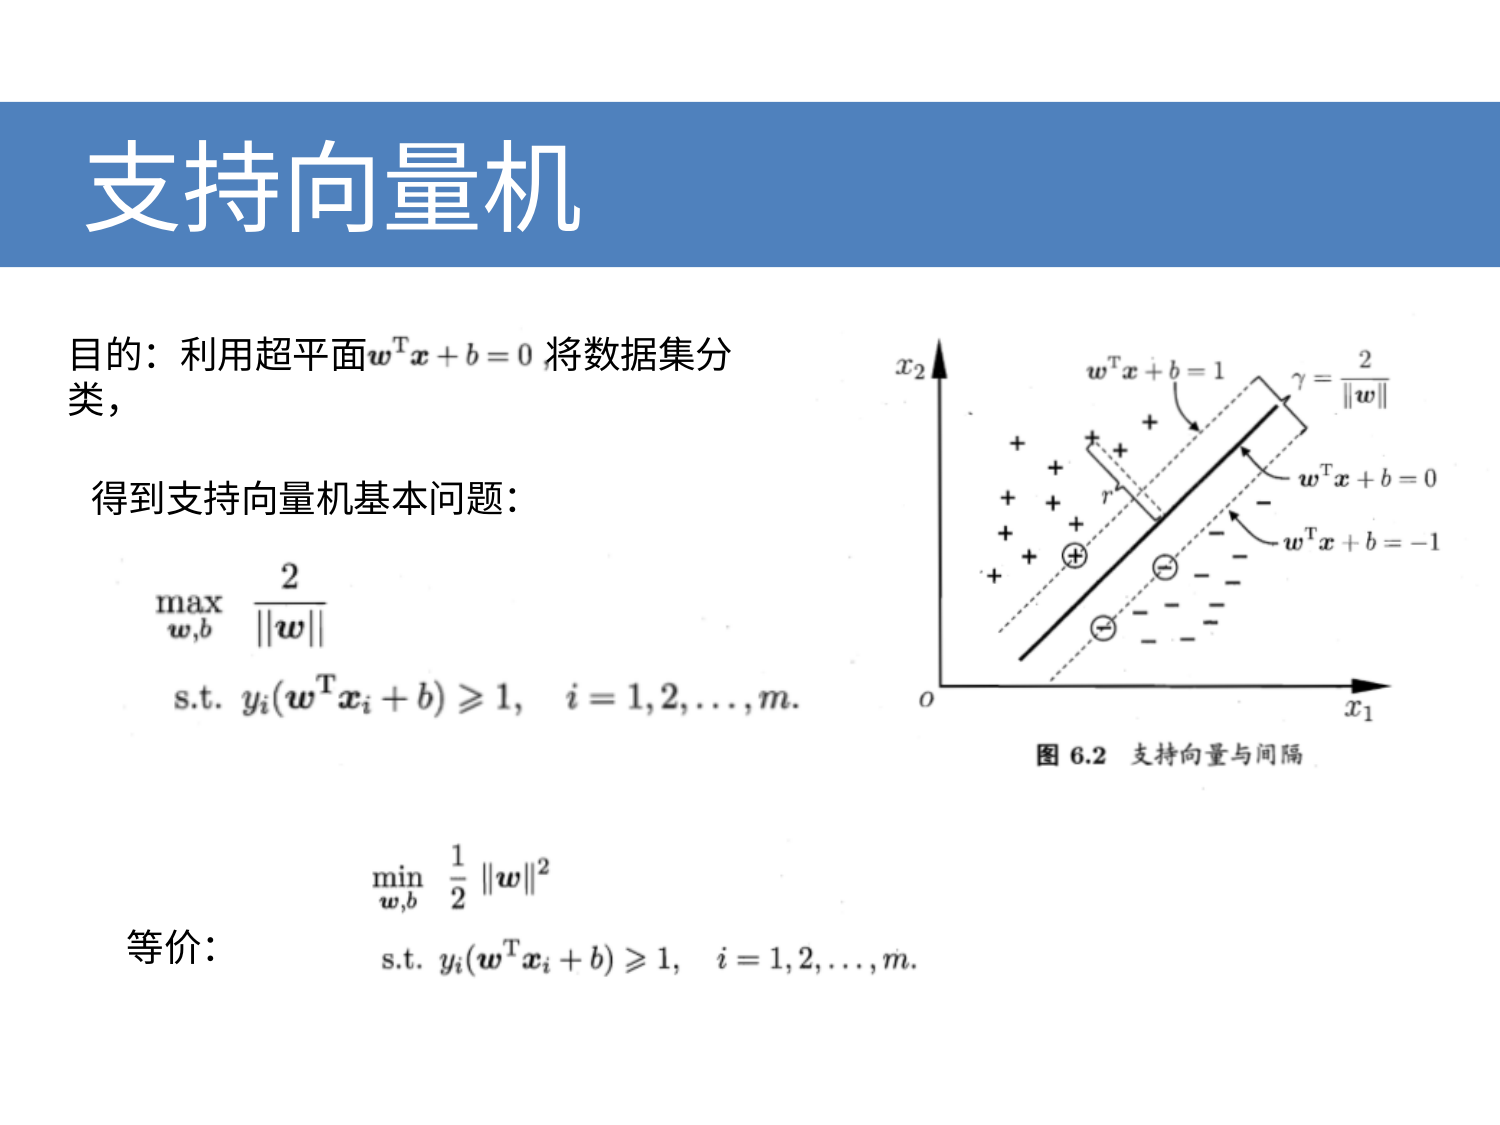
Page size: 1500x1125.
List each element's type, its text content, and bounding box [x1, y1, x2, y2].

title 支持向量机 [0, 101, 1500, 268]
text_box 目的：利用超平面 将数据集分类， [53, 323, 770, 429]
picture [28, 295, 1500, 802]
text_box 得到支持向量机基本问题： [76, 467, 526, 528]
picture [300, 824, 1002, 1000]
picture [348, 323, 567, 386]
text_box 等价： [112, 916, 254, 977]
